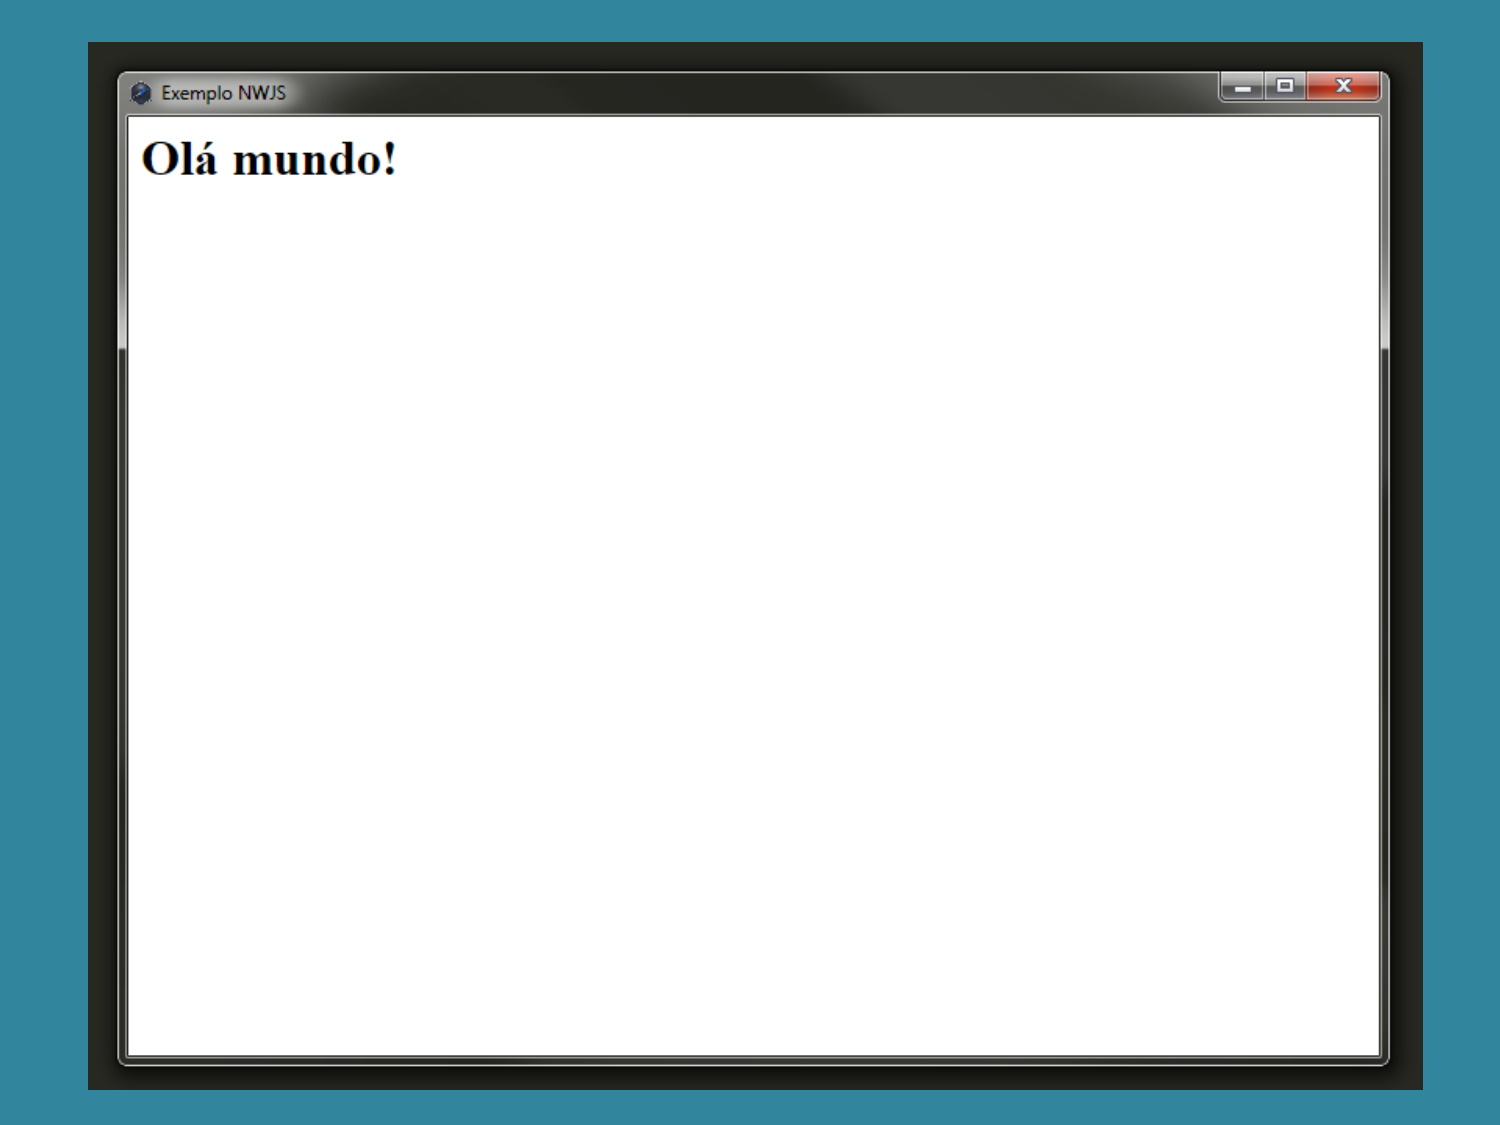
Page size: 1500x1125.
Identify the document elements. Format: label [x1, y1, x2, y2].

picture [88, 42, 1424, 1090]
